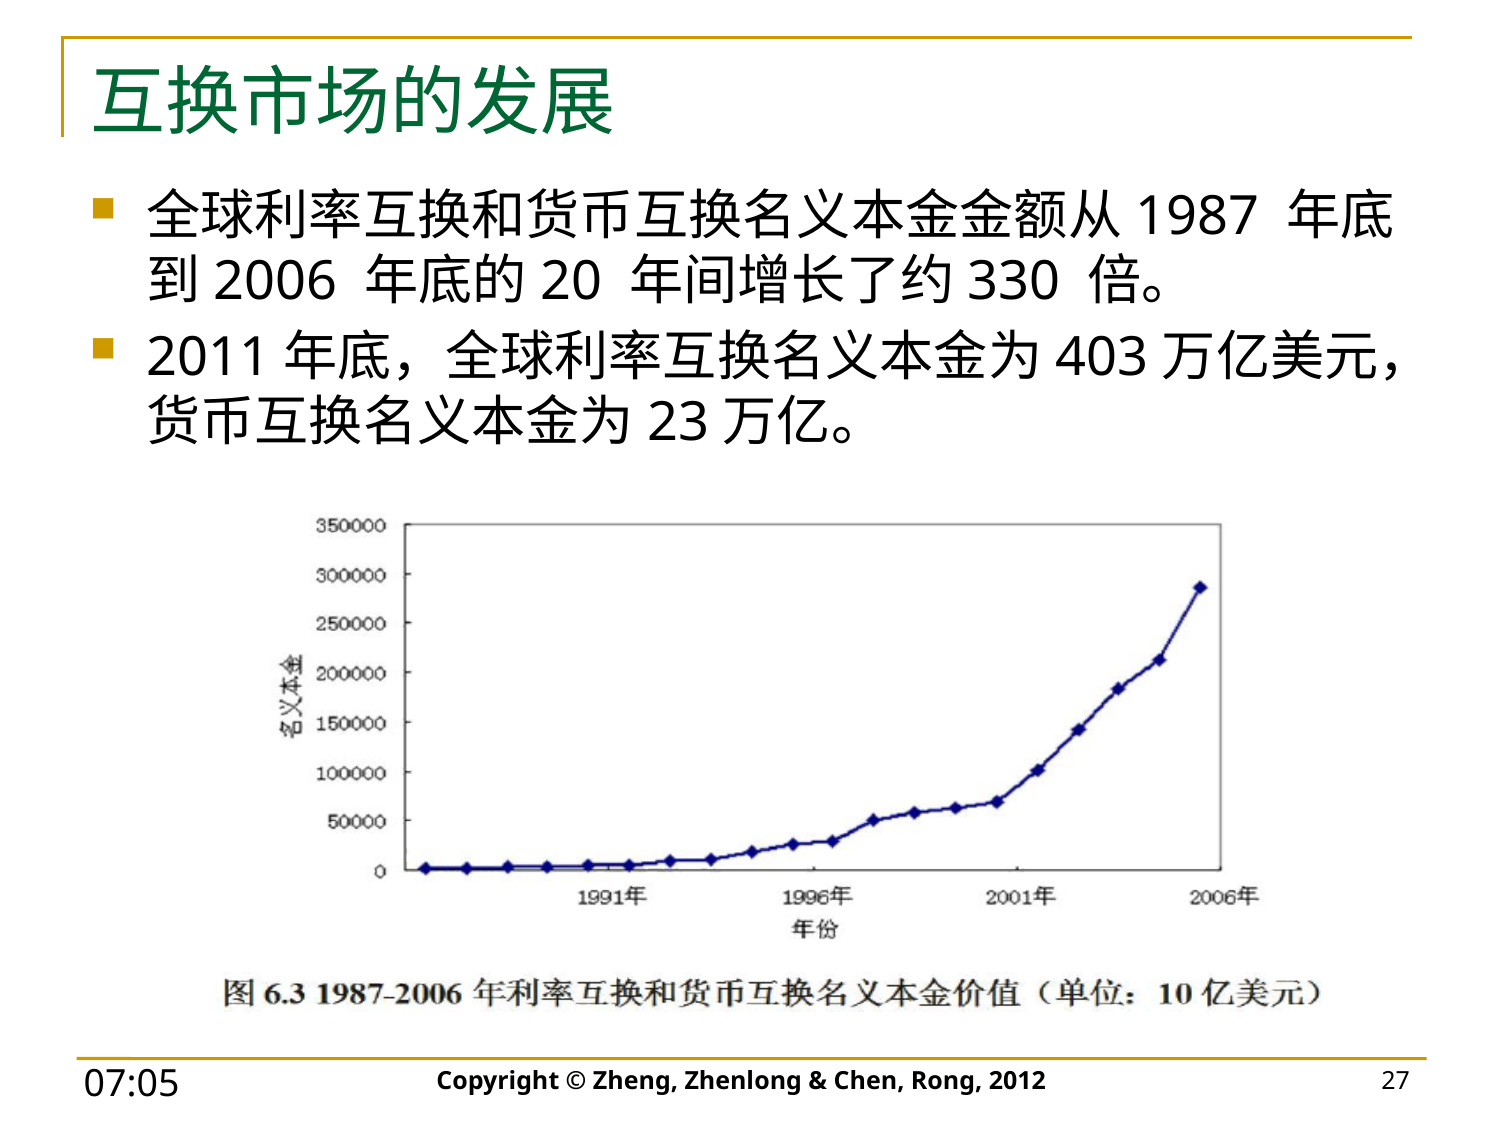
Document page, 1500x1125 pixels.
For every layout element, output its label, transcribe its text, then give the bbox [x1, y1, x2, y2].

list 全球利率互换和货币互换名义本金金额从1987 年底到2006 年底的20 年间增长了约330 倍。 2011年底，全球利率互换名义本金为403万亿美元，货币互换名义本金为23万亿。 [74, 172, 1426, 1006]
footer Copyright © Zheng, Zhenlong & Chen, Rong, 2012 [296, 1030, 1074, 1107]
picture [206, 503, 1326, 1012]
title 互换市场的发展 [74, 45, 1426, 172]
slide_number 27 [1074, 1030, 1426, 1107]
